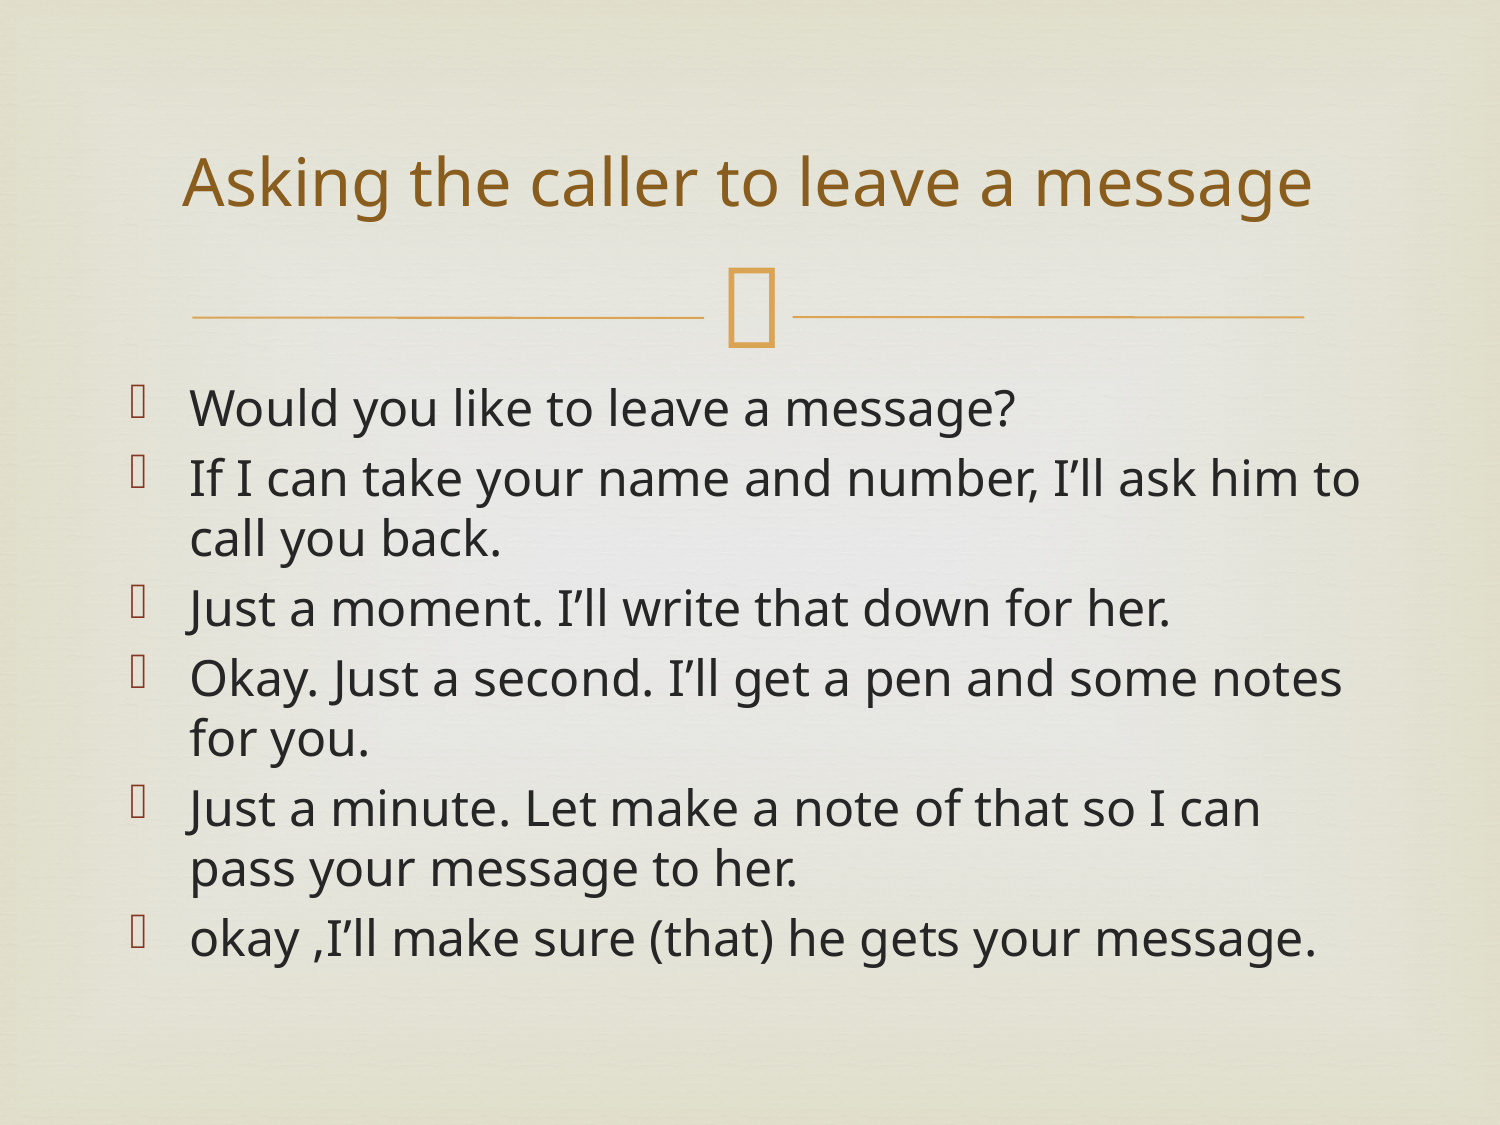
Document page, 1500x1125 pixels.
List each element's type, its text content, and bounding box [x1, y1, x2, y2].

title Asking the caller to leave a message [112, 93, 1386, 267]
list Would you like to leave a message? If I can take your name and number, I’ll ask him to call you back. Just a moment. I’ll write that down for her. Okay. Just a second. I’ll get a pen and some notes for you. Just a minute. Let make a note of that so I can pass your message to her. okay ,I’ll make sure (that) he gets your message. [114, 368, 1386, 1005]
